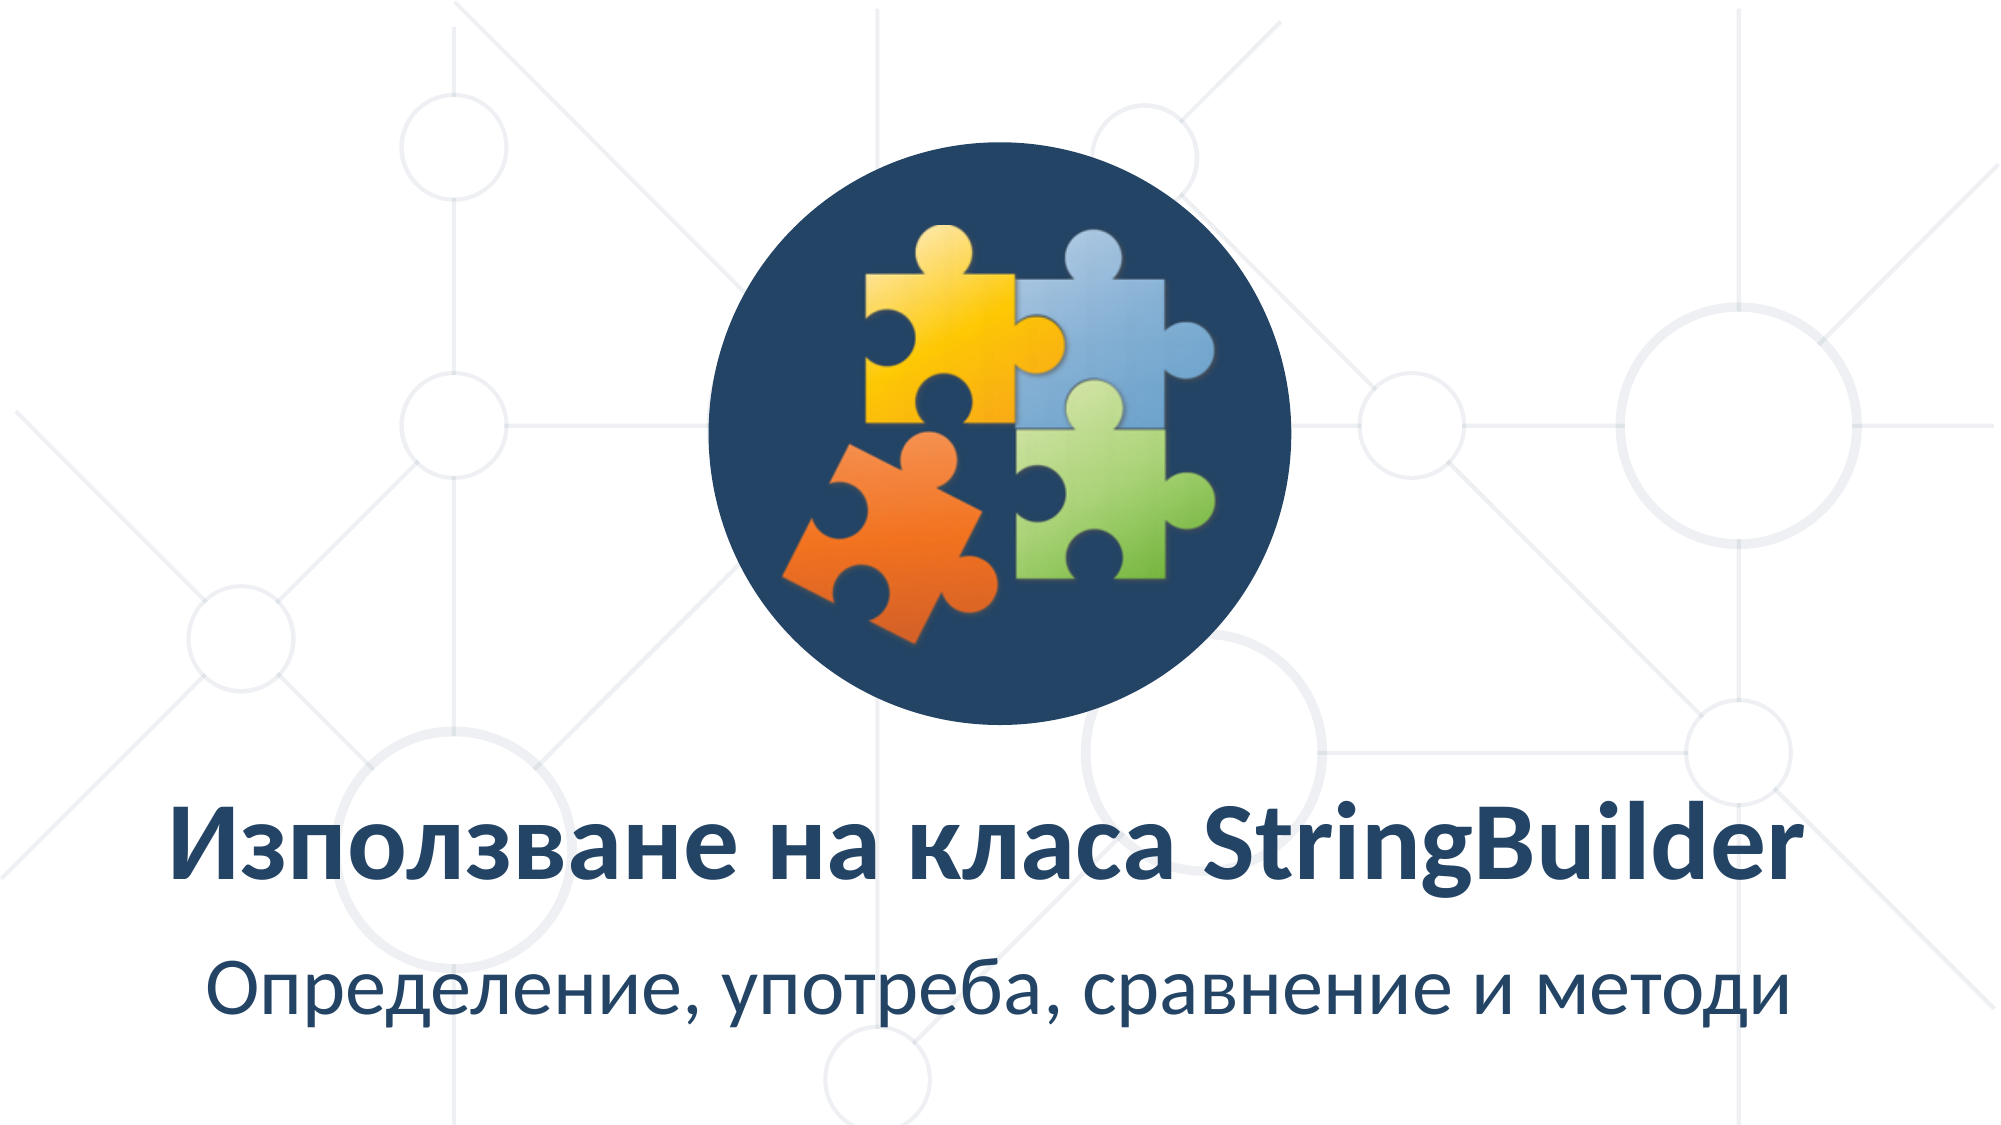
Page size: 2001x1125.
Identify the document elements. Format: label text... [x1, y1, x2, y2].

picture [777, 225, 1223, 653]
title Използване на класа StringBuilder [100, 771, 1900, 898]
subtitle Определение, употреба, сравнение и методи [100, 916, 1900, 1043]
